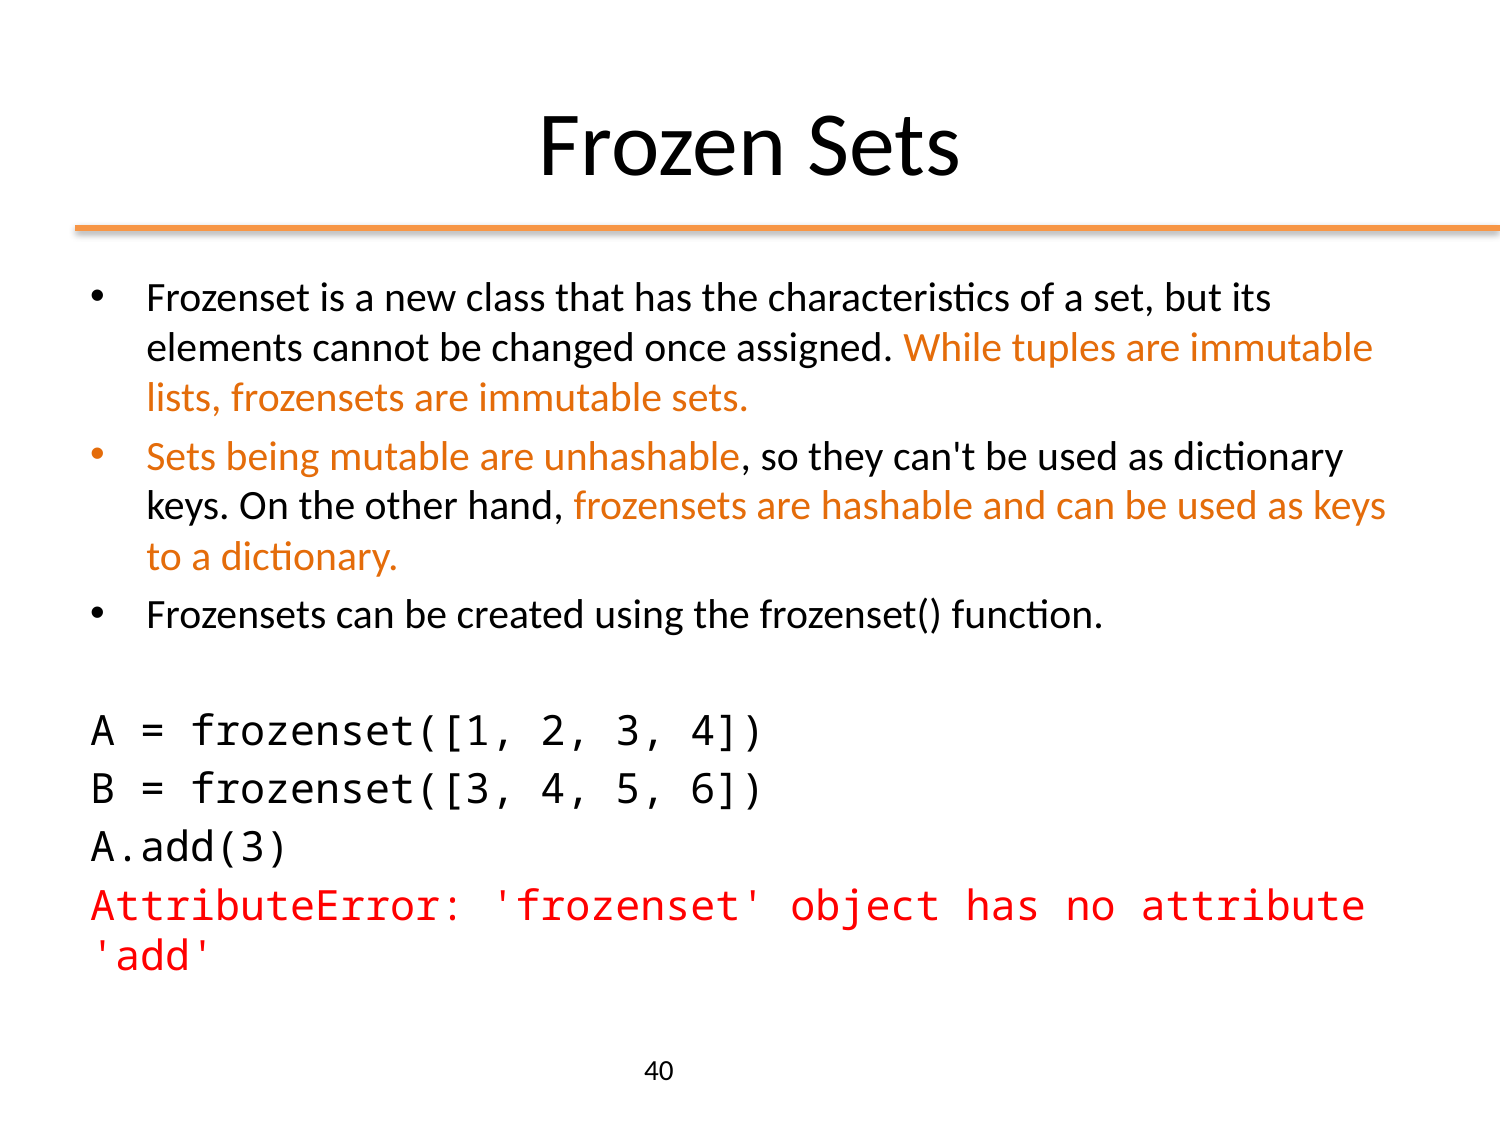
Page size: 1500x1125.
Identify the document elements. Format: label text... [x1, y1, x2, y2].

slide_number 40 [629, 1043, 1425, 1104]
title Frozen Sets [75, 45, 1425, 233]
list Frozenset is a new class that has the characteristics of a set, but its elements cannot be changed once assigned. While tuples are immutable lists, frozensets are immutable sets. Sets being mutable are unhashable, so they can't be used as dictionary keys. On the other hand, frozensets are hashable and can be used as keys to a dictionary. Frozensets can be created using the frozenset() function. A = frozenset([1, 2, 3, 4]) B = frozenset([3, 4, 5, 6]) A.add(3) AttributeError: 'frozenset' object has no attribute 'add' [75, 262, 1425, 1005]
